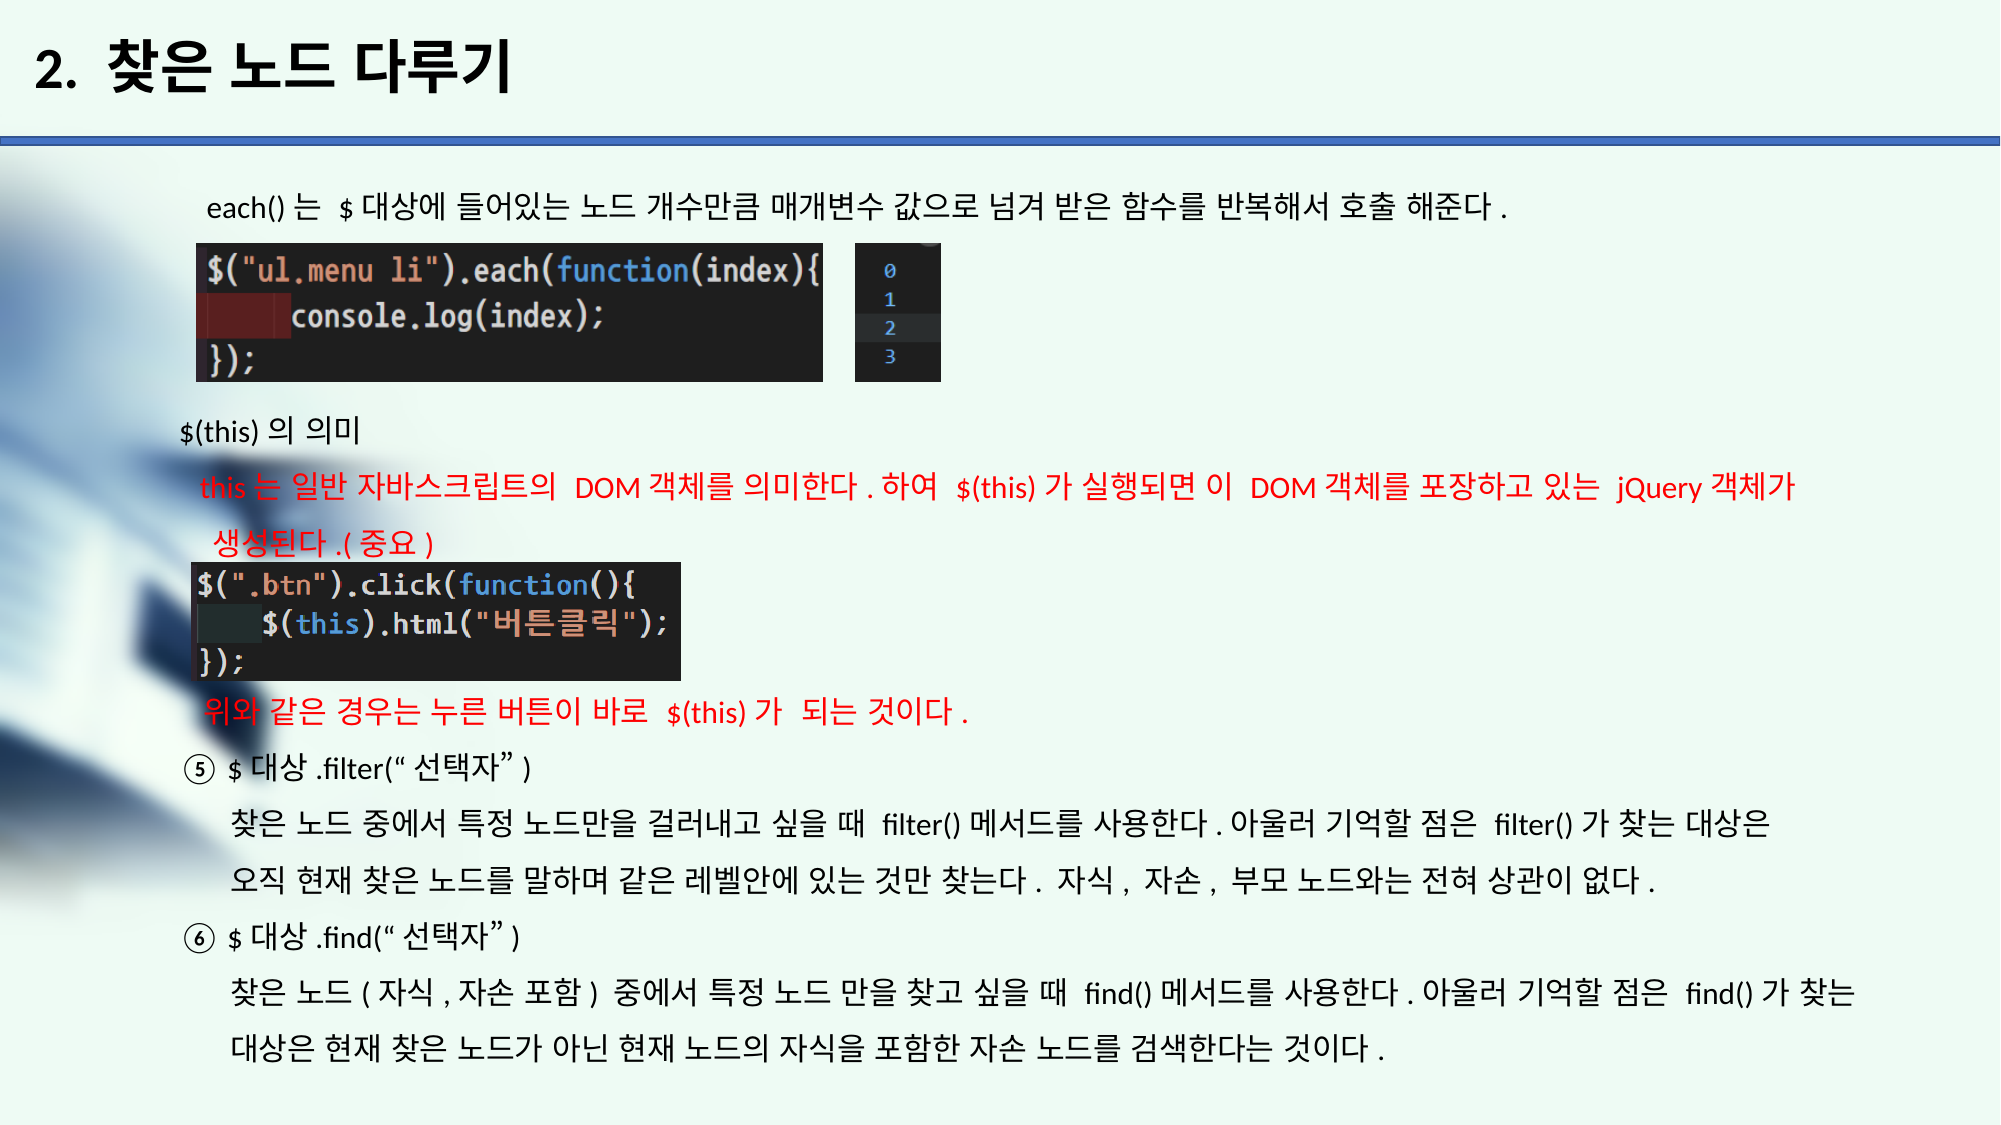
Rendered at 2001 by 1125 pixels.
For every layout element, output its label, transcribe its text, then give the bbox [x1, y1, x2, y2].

title 2. 찾은 노드 다루기 [19, 14, 1745, 126]
picture [0, 0, 2000, 136]
picture [0, 146, 2000, 1125]
text_box each()는 $대상에 들어있는 노드 개수만큼 매개변수 값으로 넘겨 받은 함수를 반복해서 호출 해준다. $(this)의 의미 this는 일반 자바스크립트의 DOM객체를 의미한다.하여 $(this)가 실행되면 이 DOM객체를 포장하고 있는 jQuery객체가 생성된다.(중요) 위와 같은 경우는 누른 버튼이 바로 $(this)가 되는 것이다. ⑤ $대상.filter(“선택자”) 찾은 노드 중에서 특정 노드만을 걸러내고 싶을 때 filter()메서드를 사용한다.아울러 기억할 점은 filter()가 찾는 대상은 오직 현재 찾은 노드를 말하며 같은 레벨안에 있는 것만 찾는다. 자식, 자손, 부모 노드와는 전혀 상관이 없다. ⑥ $대상.find(“선택자”) 찾은 노드(자식,자손 포함) 중에서 특정 노드 만을 찾고 싶을 때 find()메서드를 사용한다.아울러 기억할 점은 find()가 찾는 대상은 현재 찾은 노드가 아닌 현재 노드의 자식을 포함한 자손 노드를 검색한다는 것이다. [163, 160, 1922, 1075]
